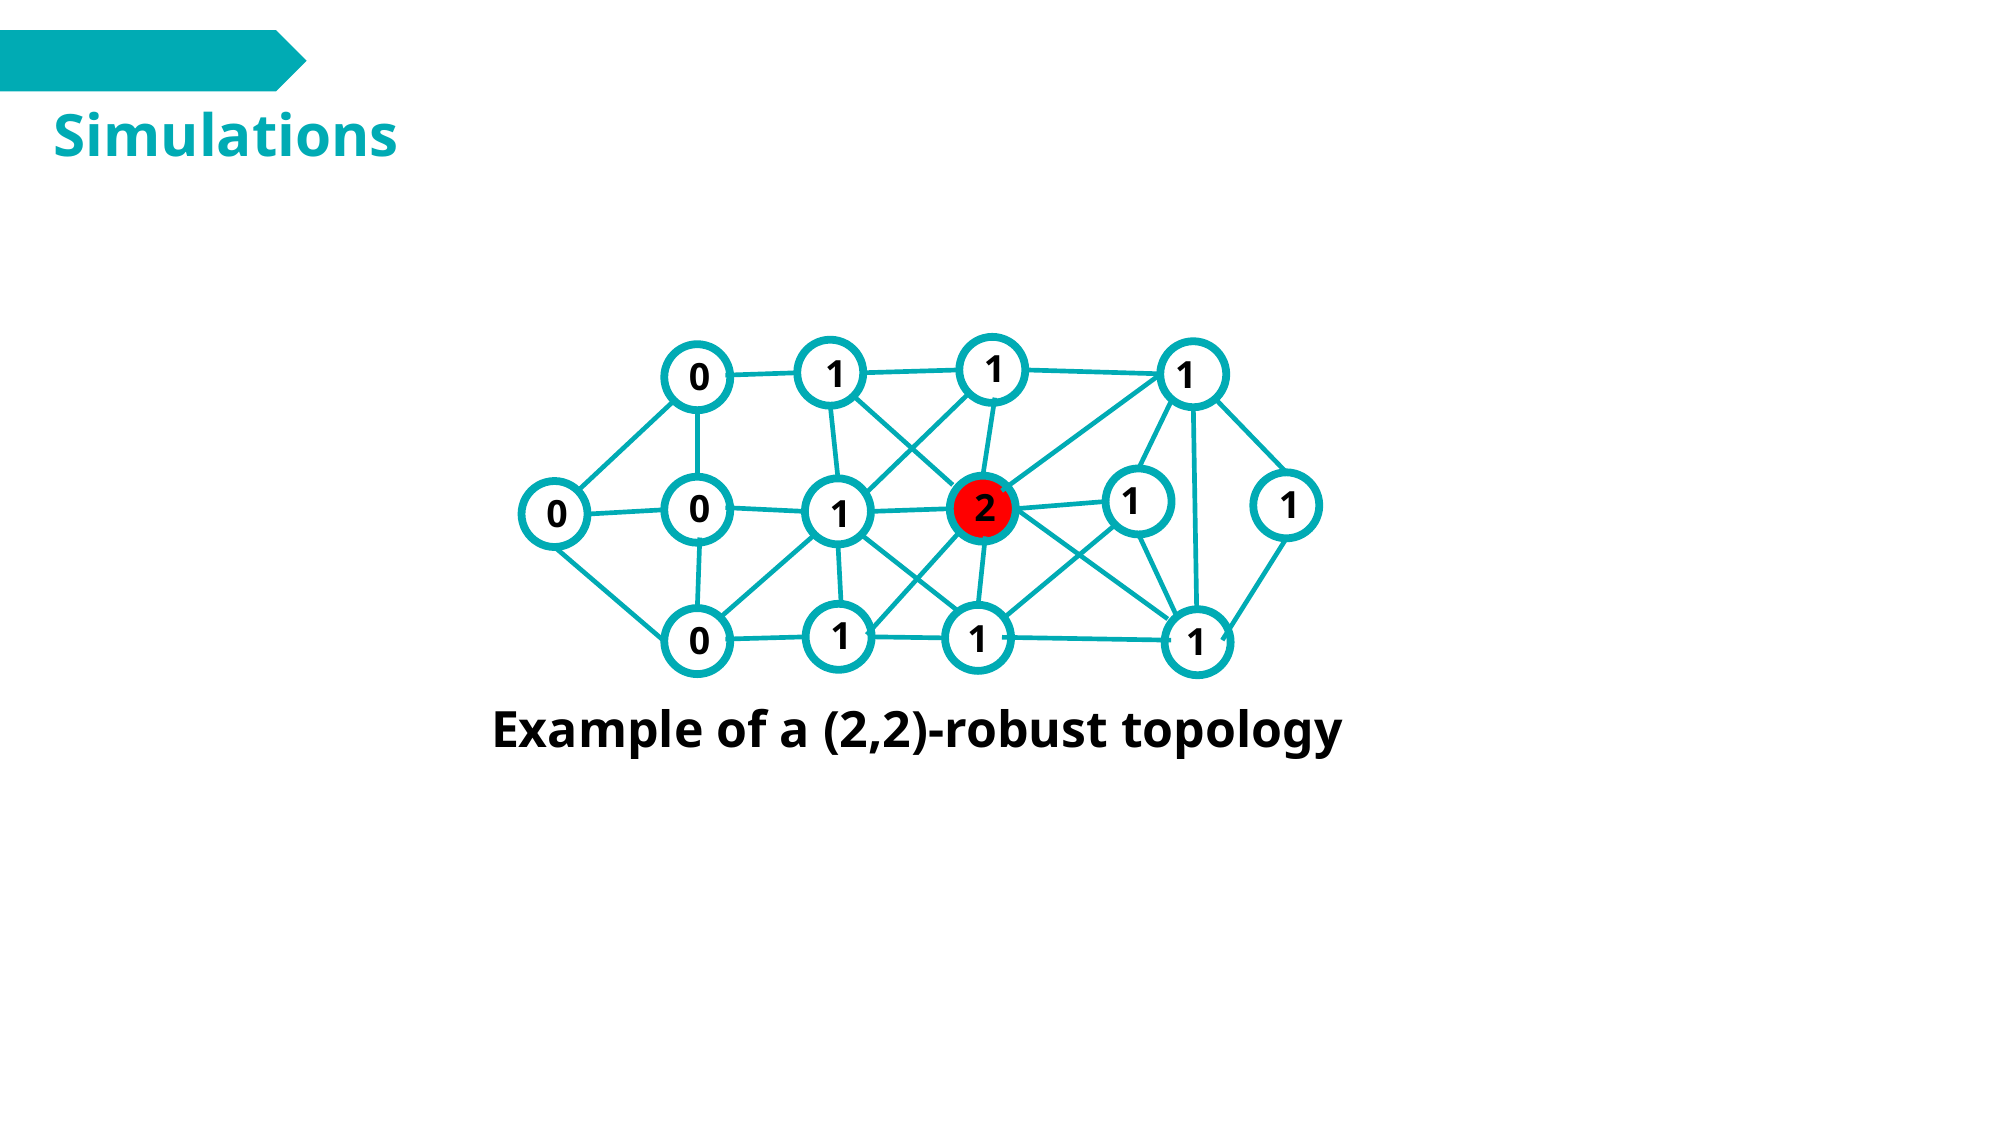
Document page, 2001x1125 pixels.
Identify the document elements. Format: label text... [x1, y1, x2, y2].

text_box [587, 509, 665, 515]
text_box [577, 400, 675, 491]
text_box [796, 345, 810, 400]
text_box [1168, 534, 1178, 619]
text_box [830, 405, 838, 479]
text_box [870, 508, 950, 512]
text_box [1015, 508, 1168, 619]
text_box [721, 534, 815, 617]
text_box [944, 636, 952, 660]
text_box [1178, 670, 1218, 677]
text_box [677, 669, 717, 676]
text_box [820, 477, 853, 482]
text_box [677, 405, 717, 412]
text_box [853, 395, 953, 485]
text_box [1002, 613, 1012, 635]
text_box 1 [1171, 610, 1223, 670]
text_box [1164, 621, 1171, 637]
text_box [866, 495, 872, 531]
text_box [866, 613, 960, 636]
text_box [725, 372, 798, 376]
text_box [804, 487, 814, 533]
text_box [726, 512, 732, 528]
text_box [678, 538, 697, 544]
text_box [948, 494, 959, 531]
text_box [1212, 345, 1228, 403]
text_box [964, 537, 978, 543]
text_box [726, 491, 731, 505]
text_box 1 [814, 482, 866, 542]
text_box [1002, 641, 1012, 663]
text_box [0, 30, 307, 92]
text_box [804, 617, 815, 662]
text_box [982, 398, 995, 476]
text_box [819, 665, 858, 671]
text_box 1 [1160, 343, 1212, 404]
text_box 0 [674, 609, 726, 669]
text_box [861, 534, 961, 613]
text_box Example of a (2,2)-robust topology [476, 689, 1358, 765]
text_box 0 [674, 477, 726, 538]
text_box [726, 378, 732, 396]
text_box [1193, 407, 1197, 611]
text_box [988, 537, 1002, 543]
text_box [962, 668, 994, 672]
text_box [978, 537, 986, 605]
text_box [663, 616, 674, 666]
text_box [1222, 538, 1287, 641]
text_box [702, 538, 717, 544]
text_box [812, 402, 848, 407]
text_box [837, 544, 842, 605]
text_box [725, 636, 806, 640]
text_box [1223, 641, 1232, 665]
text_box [1214, 398, 1287, 473]
text_box 1 [815, 604, 867, 665]
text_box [1025, 369, 1161, 375]
text_box 0 [674, 345, 726, 405]
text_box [1015, 501, 1106, 509]
text_box [1268, 534, 1305, 540]
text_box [554, 547, 665, 642]
text_box [535, 542, 574, 548]
text_box 0 [531, 482, 583, 542]
text_box [958, 345, 969, 392]
text_box [1163, 643, 1171, 664]
text_box [1176, 404, 1210, 409]
text_box [726, 622, 731, 636]
text_box [867, 636, 873, 656]
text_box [1002, 637, 1172, 641]
text_box [815, 338, 845, 342]
text_box [1021, 351, 1027, 374]
text_box [663, 491, 674, 535]
text_box 1 [1264, 473, 1316, 534]
text_box 1 [952, 607, 1002, 668]
text_box [583, 495, 589, 533]
text_box [520, 489, 531, 539]
text_box [1316, 488, 1321, 522]
text_box [726, 642, 732, 660]
text_box 1 [1105, 469, 1178, 529]
text_box [663, 352, 674, 399]
text_box [1252, 479, 1264, 531]
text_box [725, 508, 805, 512]
text_box [823, 542, 853, 546]
text_box [1011, 491, 1016, 524]
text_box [865, 393, 970, 494]
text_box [863, 369, 960, 373]
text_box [1161, 400, 1172, 469]
text_box 2 [959, 476, 1011, 537]
text_box [726, 359, 731, 372]
text_box [973, 398, 982, 403]
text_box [1001, 374, 1161, 491]
text_box 1 [969, 337, 1021, 398]
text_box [1005, 524, 1116, 617]
text_box Simulations [39, 90, 414, 175]
text_box 1 [810, 342, 862, 402]
